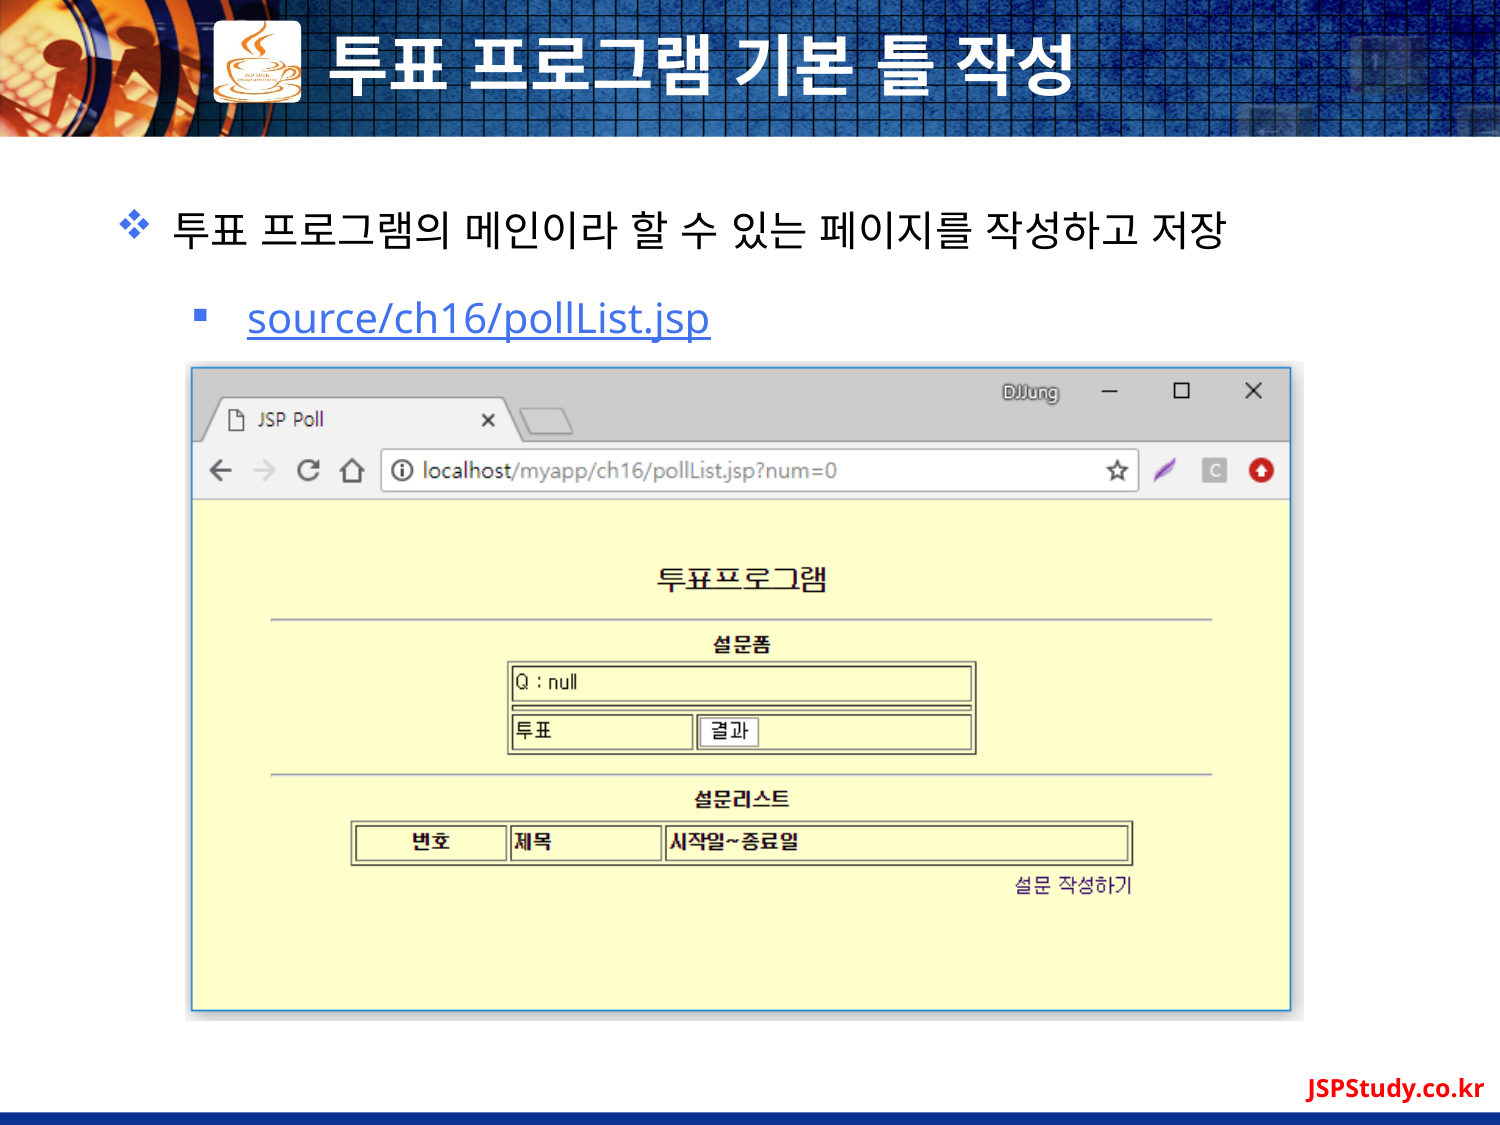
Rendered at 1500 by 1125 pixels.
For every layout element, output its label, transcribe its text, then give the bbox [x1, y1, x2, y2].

footer JSPStudy.co.kr [1024, 1064, 1500, 1118]
picture [0, 75, 1500, 138]
text_box [0, 0, 1500, 75]
text_box 투표 프로그램의 메인이라 할 수 있는 페이지를 작성하고 저장 source/ch16/pollList.jsp [100, 172, 1389, 362]
picture [185, 361, 1304, 1022]
title 투표 프로그램 기본 틀 작성 [312, 75, 1388, 111]
